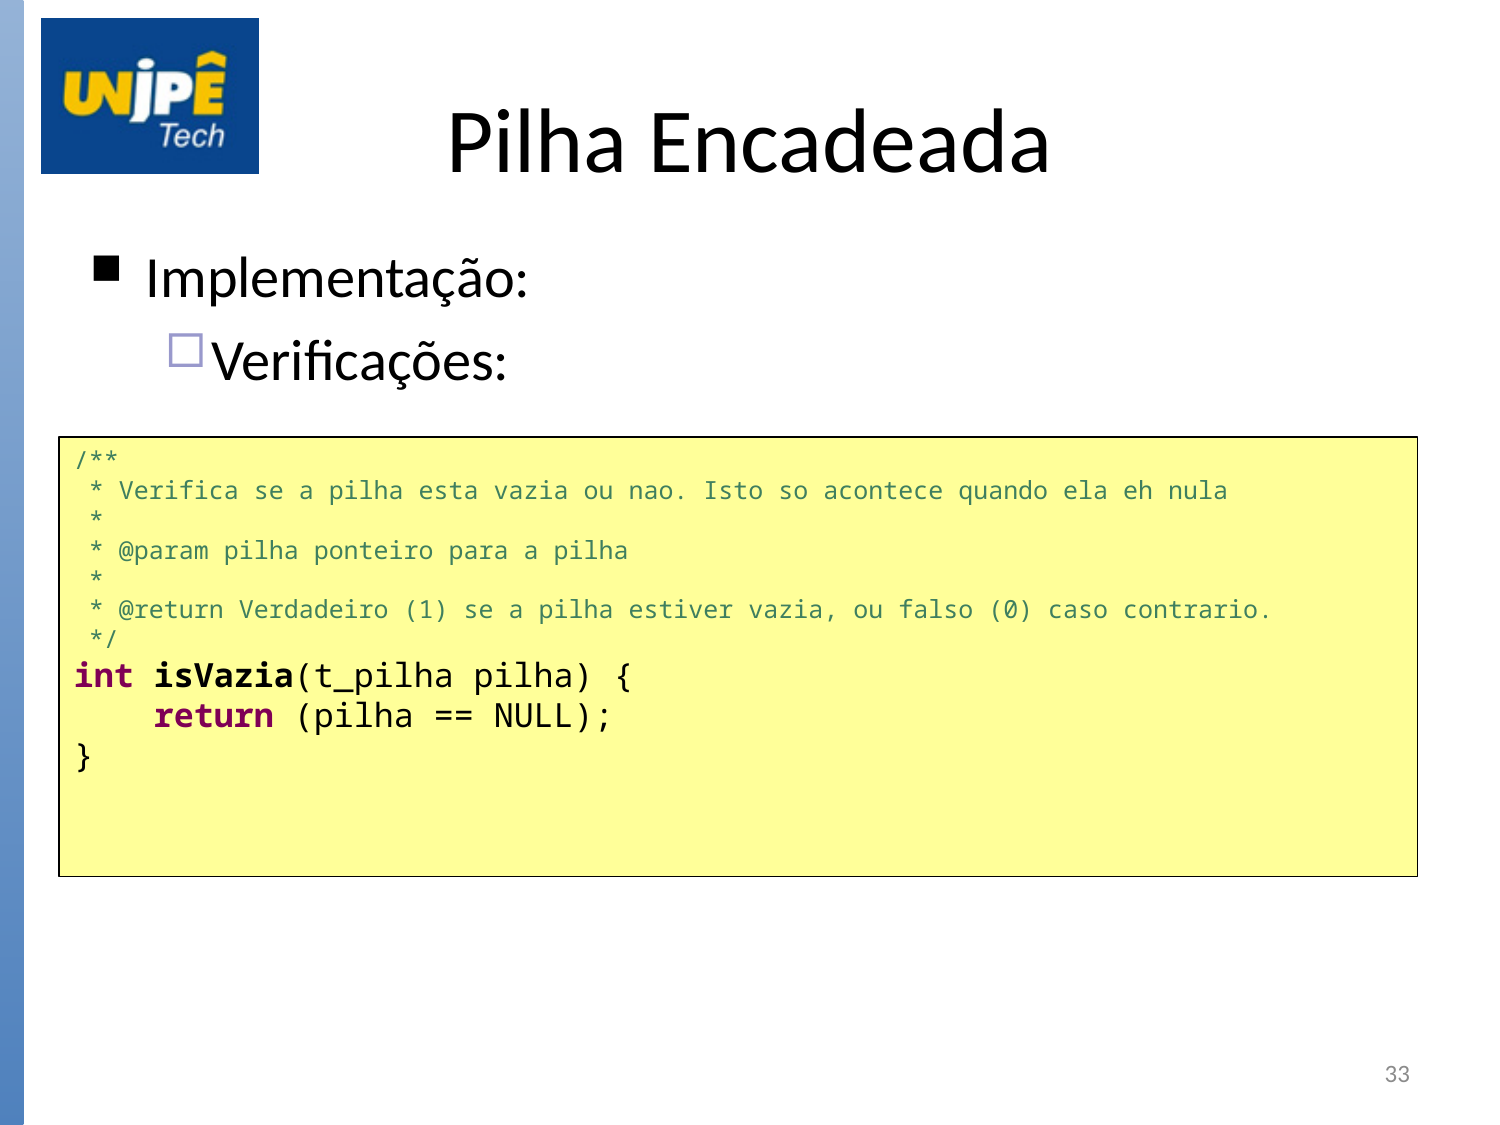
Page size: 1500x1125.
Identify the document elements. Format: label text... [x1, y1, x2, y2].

slide_number 33 [1074, 1066, 1425, 1103]
picture [41, 18, 259, 174]
list Implementação: Verificações: [75, 231, 1425, 1066]
title Pilha Encadeada [75, 72, 1425, 199]
text_box /** * Verifica se a pilha esta vazia ou nao. Isto so acontece quando ela eh nula * * @param pilha ponteiro para a pilha * * @return Verdadeiro (1) se a pilha estiver vazia, ou falso (0) caso contrario. */ int isVazia(t_pilha pilha) { return (pilha == NULL); } [59, 436, 1418, 877]
